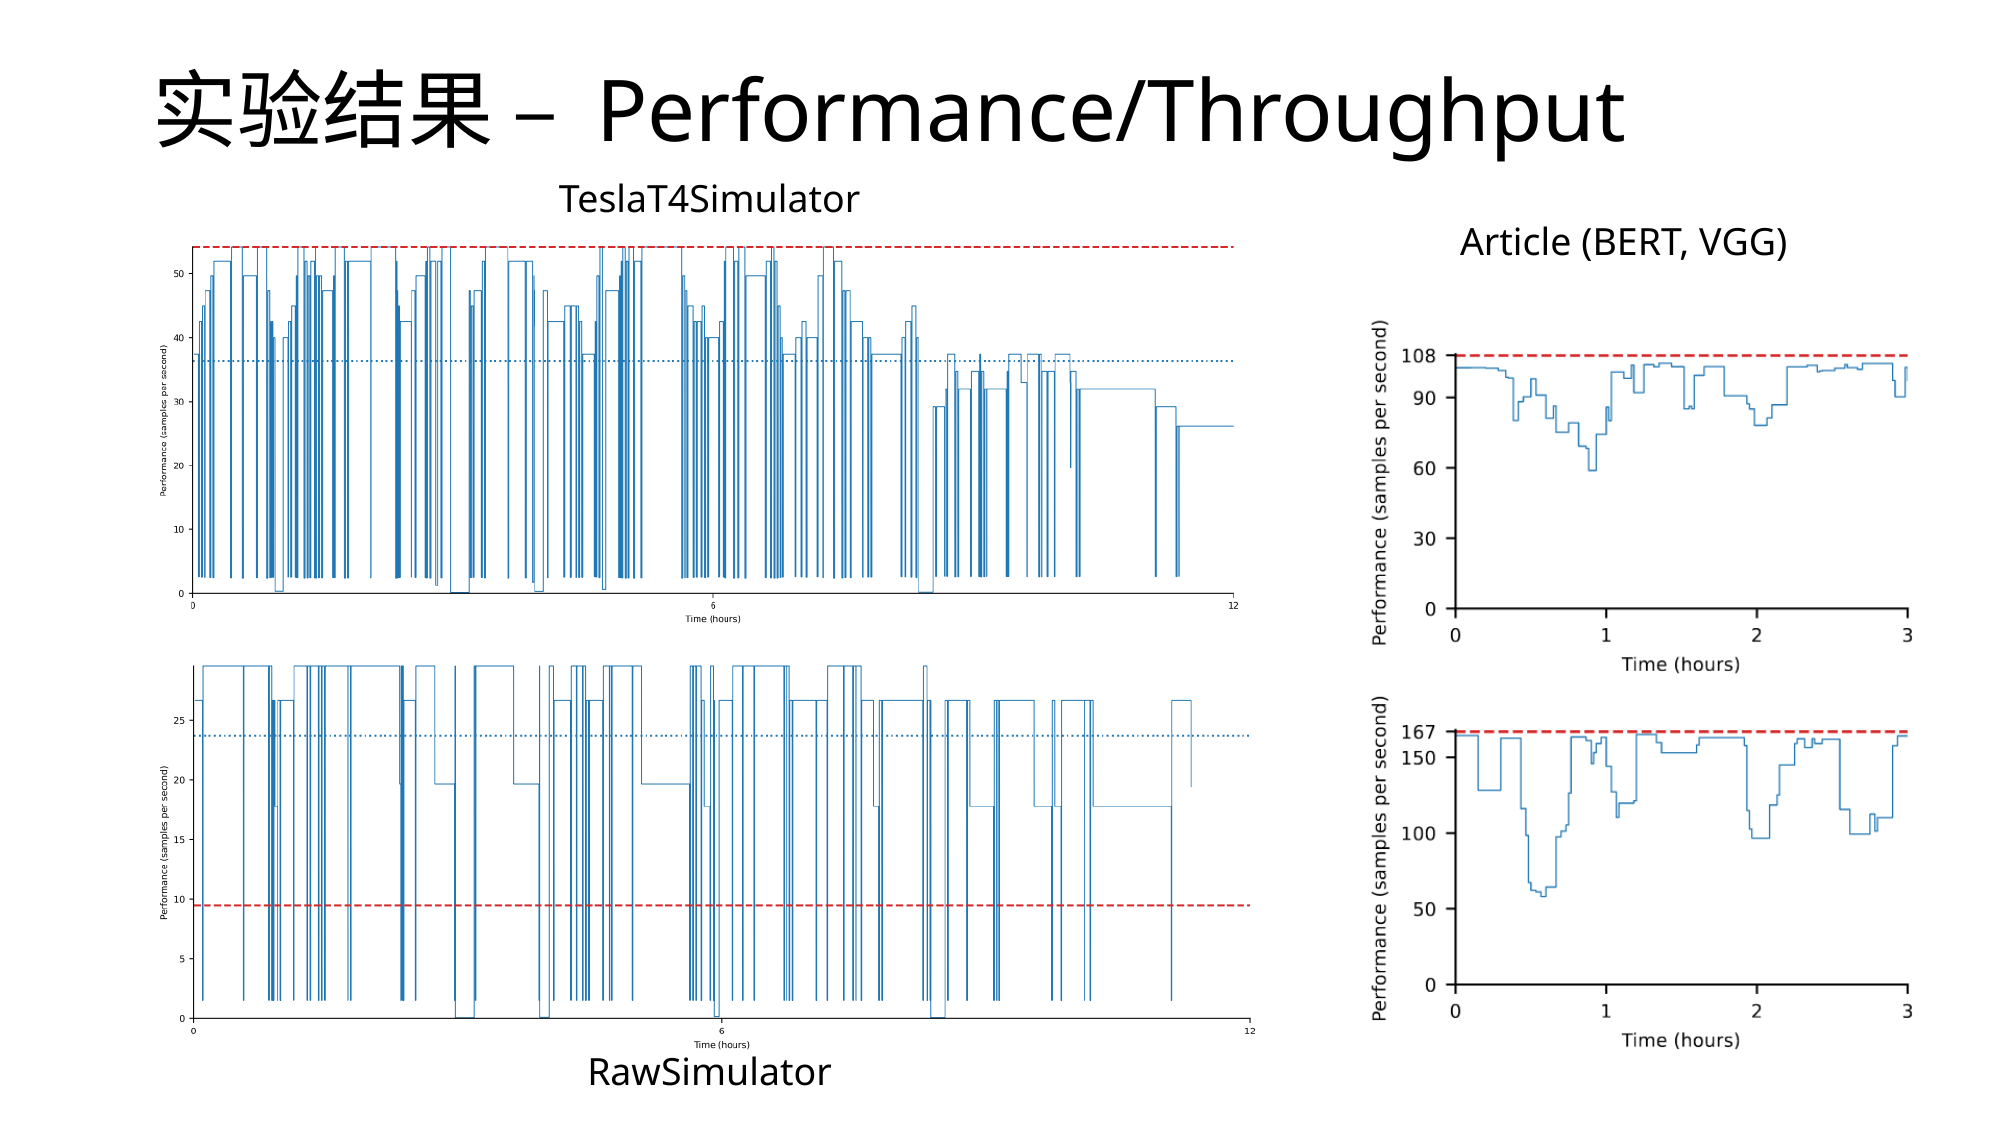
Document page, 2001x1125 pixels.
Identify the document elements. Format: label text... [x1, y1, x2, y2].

text_box TeslaT4Simulator [544, 167, 876, 224]
text_box Article (BERT, VGG) [1445, 210, 1803, 271]
text_box RawSimulator [572, 1070, 847, 1100]
picture [137, 224, 1278, 1070]
picture [1355, 305, 1941, 1070]
title 实验结果 – Performance/Throughput [137, 59, 1863, 168]
